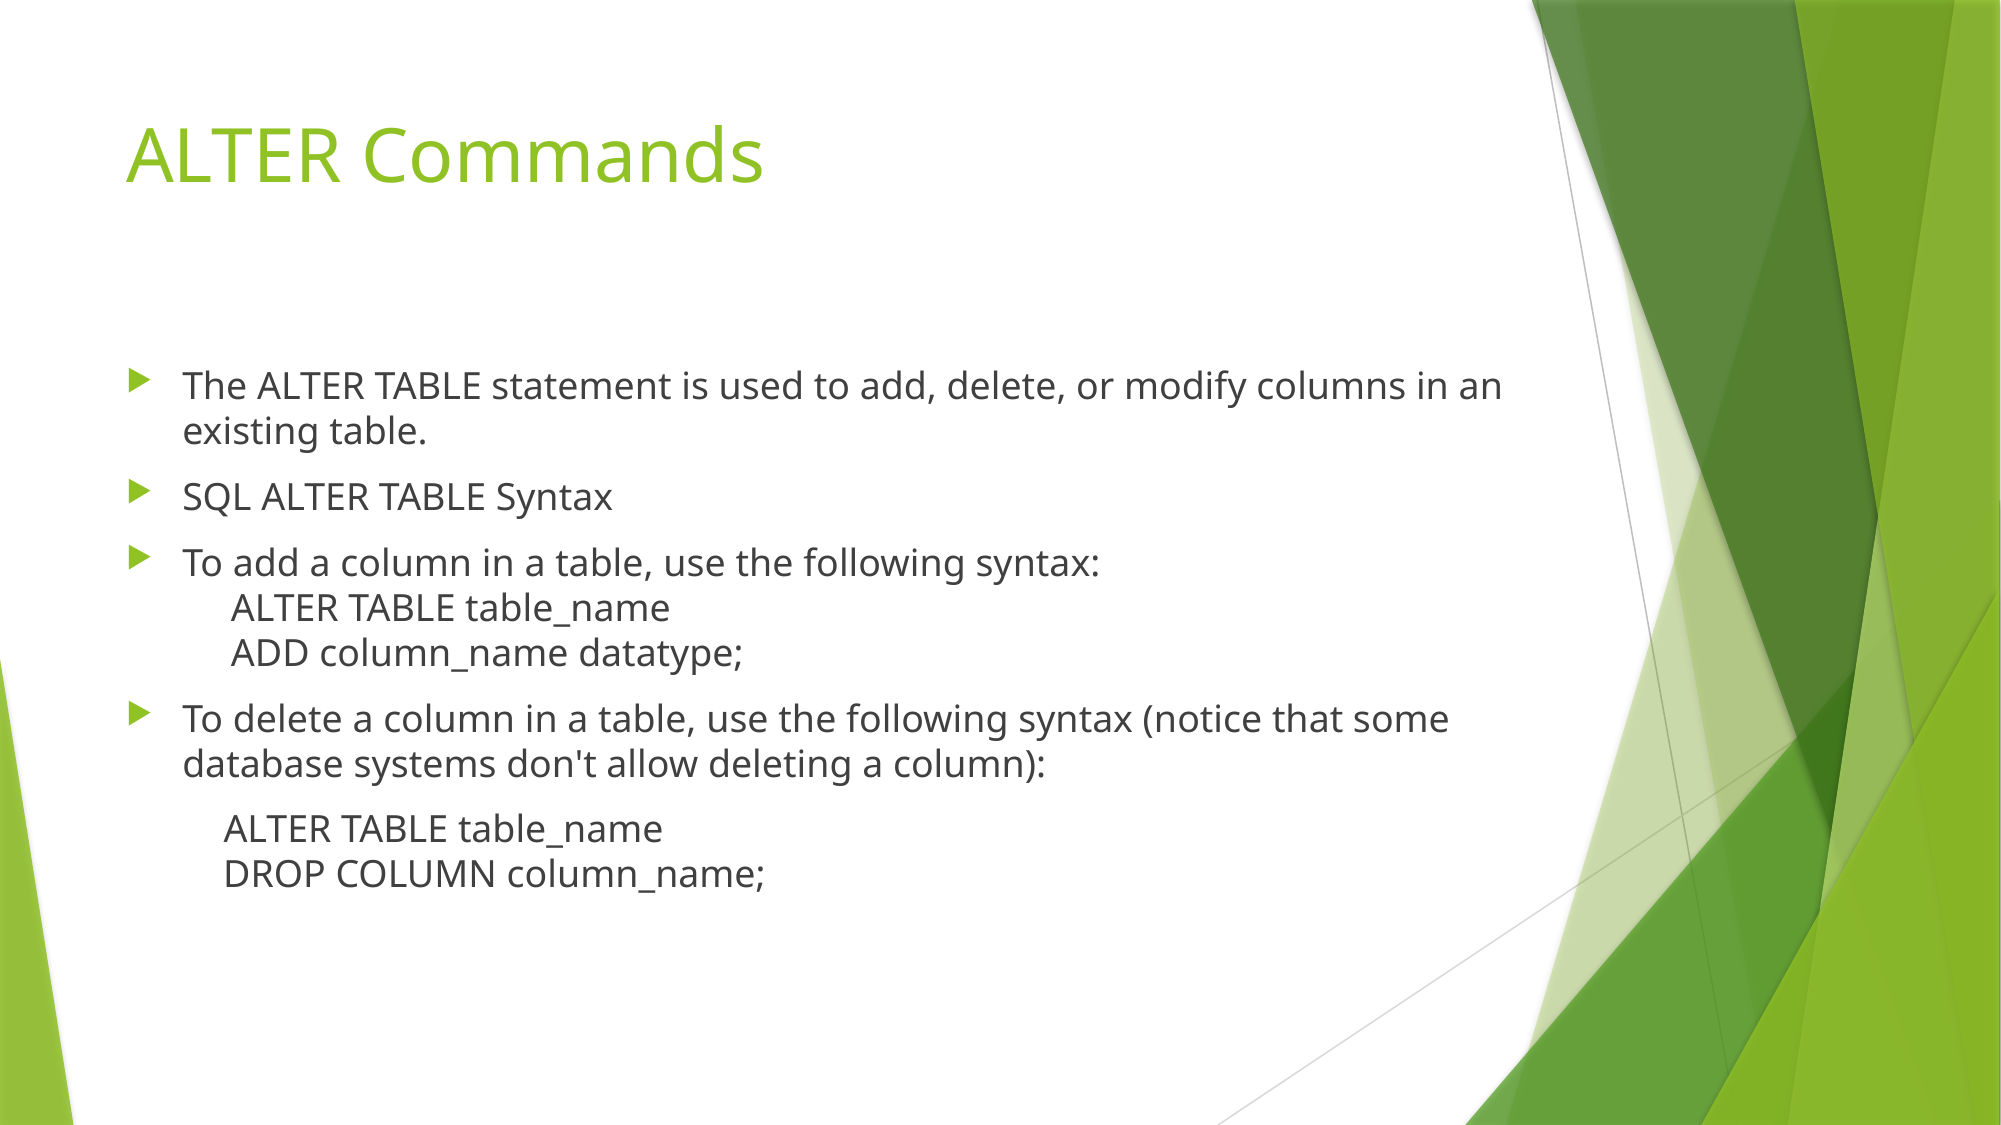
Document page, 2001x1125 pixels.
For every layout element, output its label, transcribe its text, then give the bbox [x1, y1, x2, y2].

list The ALTER TABLE statement is used to add, delete, or modify columns in an existing table. SQL ALTER TABLE Syntax To add a column in a table, use the following syntax: ALTER TABLE table_name ADD column_name datatype; To delete a column in a table, use the following syntax (notice that some database systems don't allow deleting a column): ALTER TABLE table_name DROP COLUMN column_name; [111, 354, 1522, 992]
title ALTER Commands [111, 99, 1522, 317]
